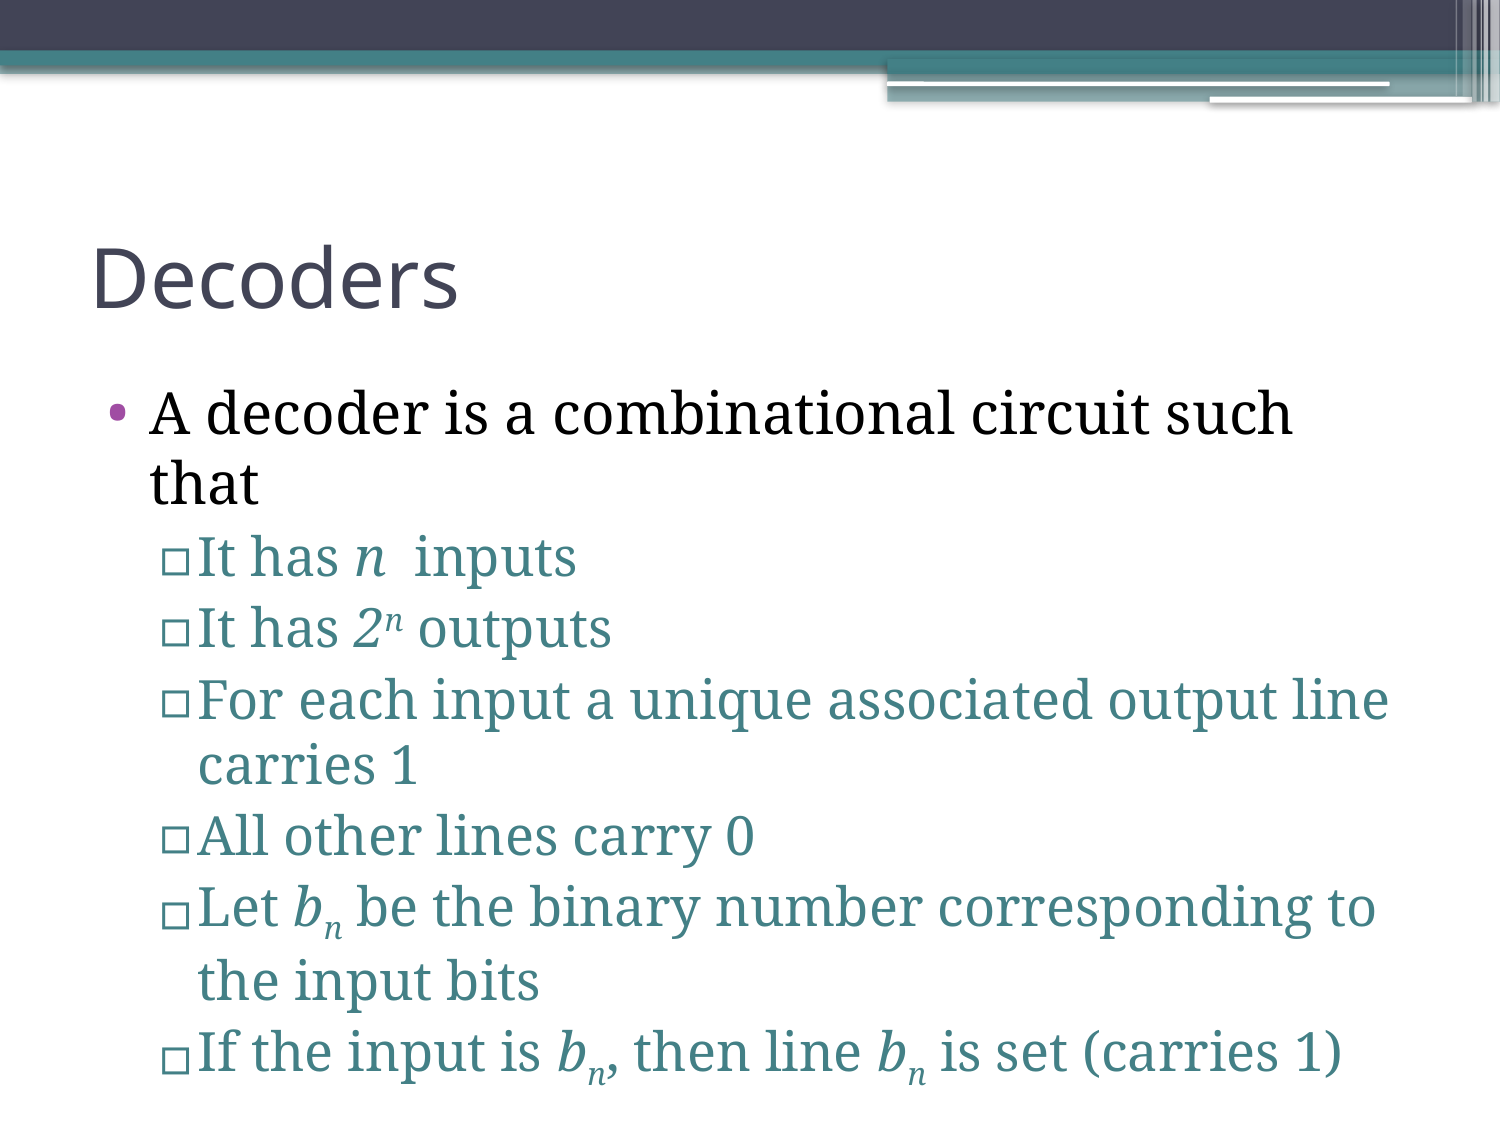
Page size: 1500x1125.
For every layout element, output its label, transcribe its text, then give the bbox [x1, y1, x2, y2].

list A decoder is a combinational circuit such that It has n inputs It has 2n outputs For each input a unique associated output line carries 1 All other lines carry 0 Let bn be the binary number corresponding to the input bits If the input is bn, then line bn is set (carries 1) [75, 368, 1425, 1079]
title Decoders [75, 187, 1425, 363]
